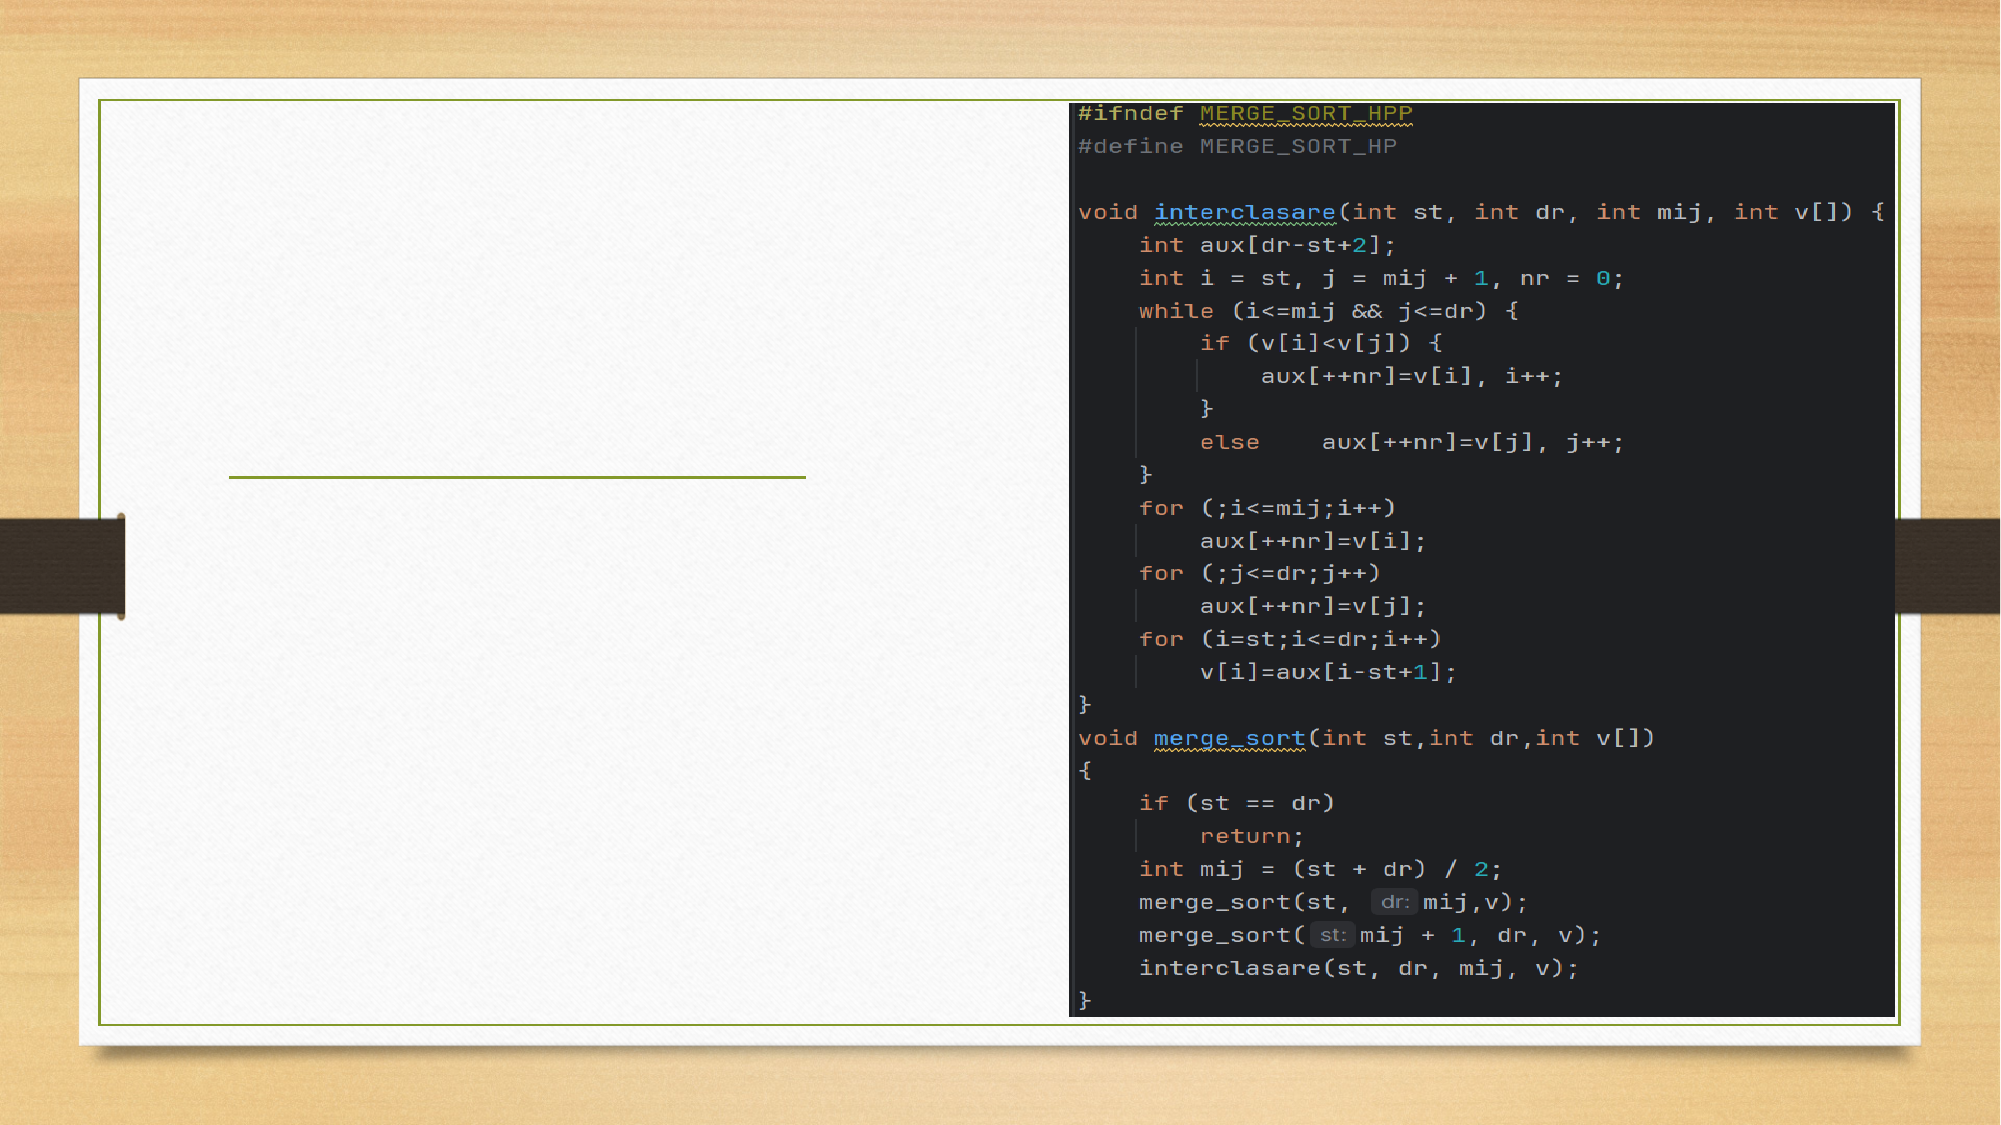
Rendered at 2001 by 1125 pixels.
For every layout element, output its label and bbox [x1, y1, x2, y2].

picture [0, 0, 2001, 1125]
list [1069, 103, 1895, 1017]
